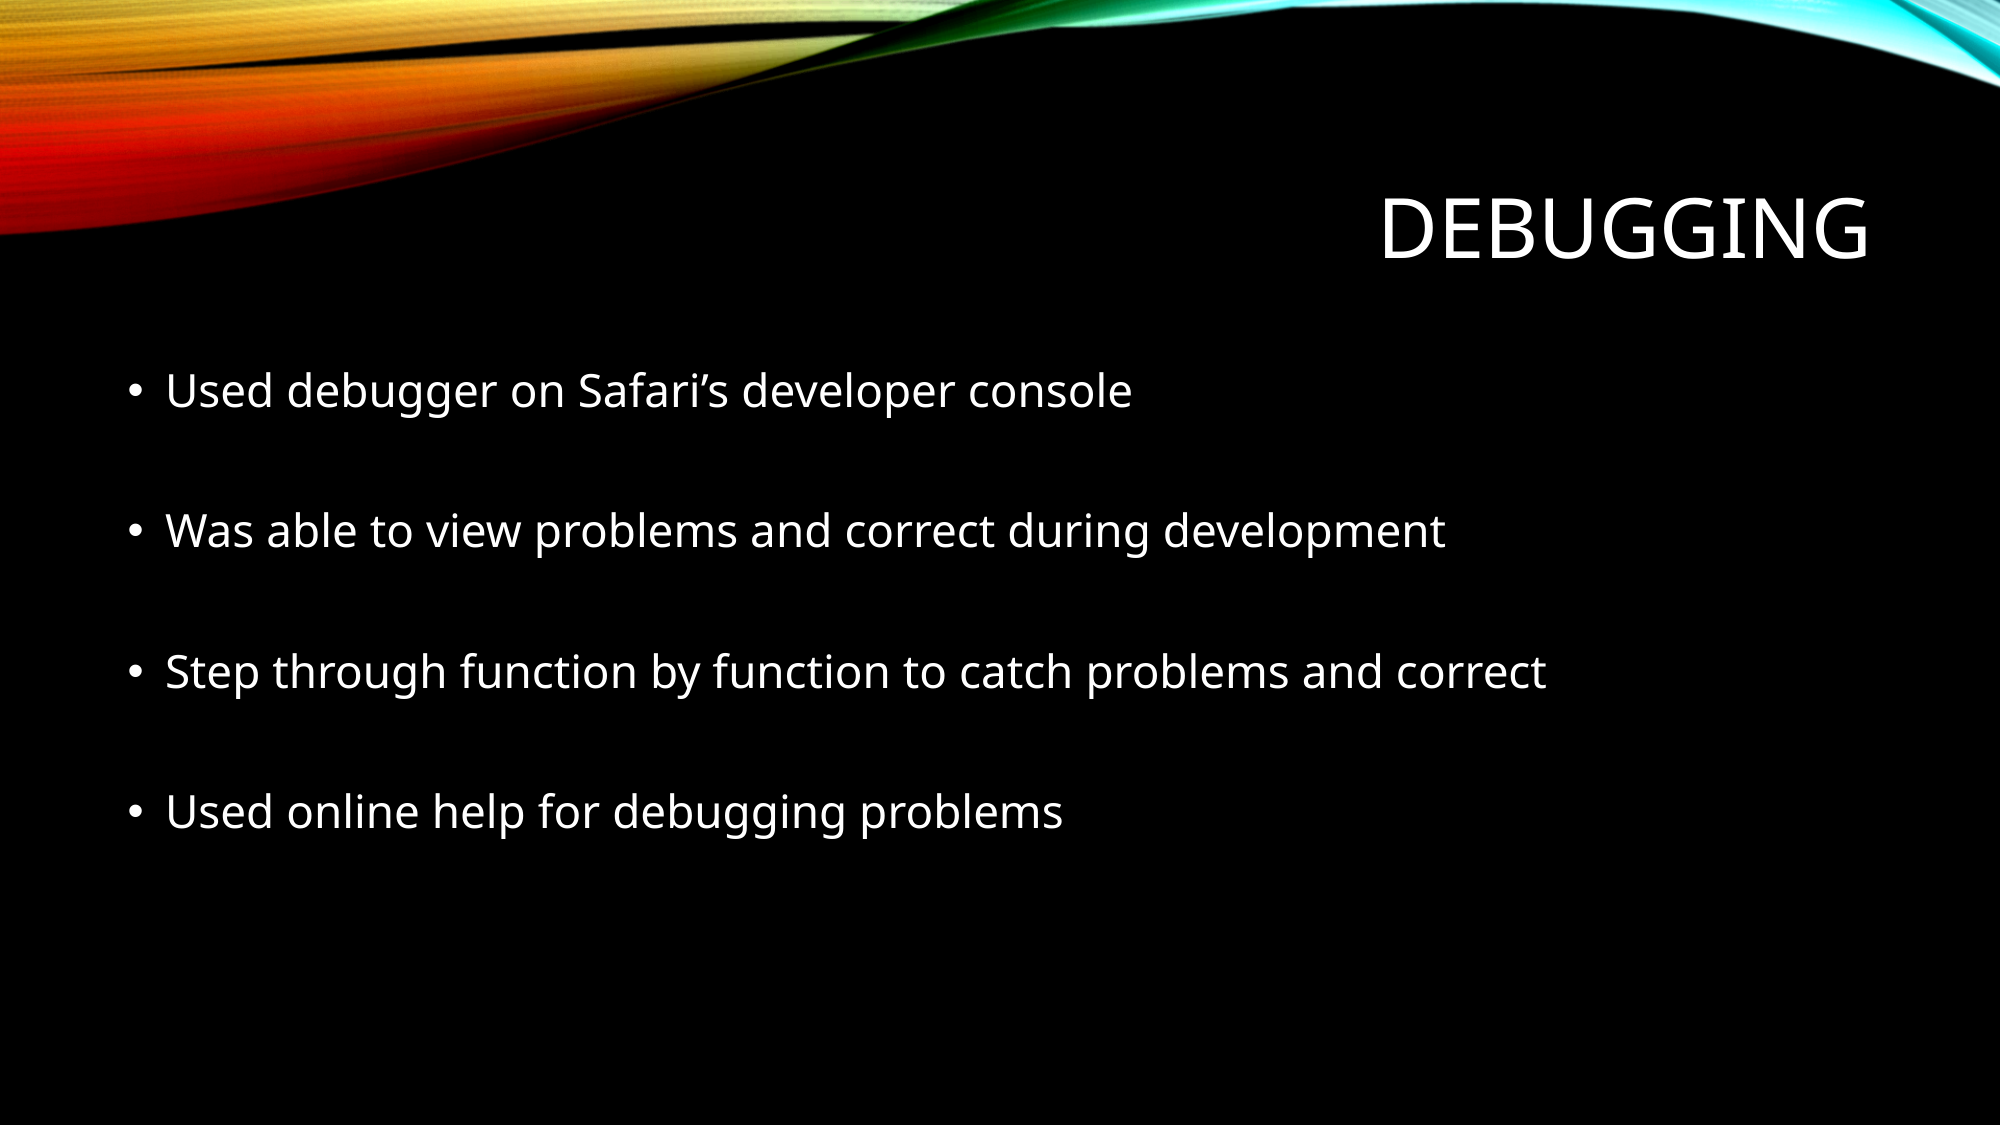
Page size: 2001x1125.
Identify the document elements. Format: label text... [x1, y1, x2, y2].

picture [0, 0, 2000, 237]
list Used debugger on Safari’s developer console Was able to view problems and correct during development Step through function by function to catch problems and correct Used online help for debugging problems [112, 360, 1888, 1021]
title Debugging [474, 125, 1888, 338]
